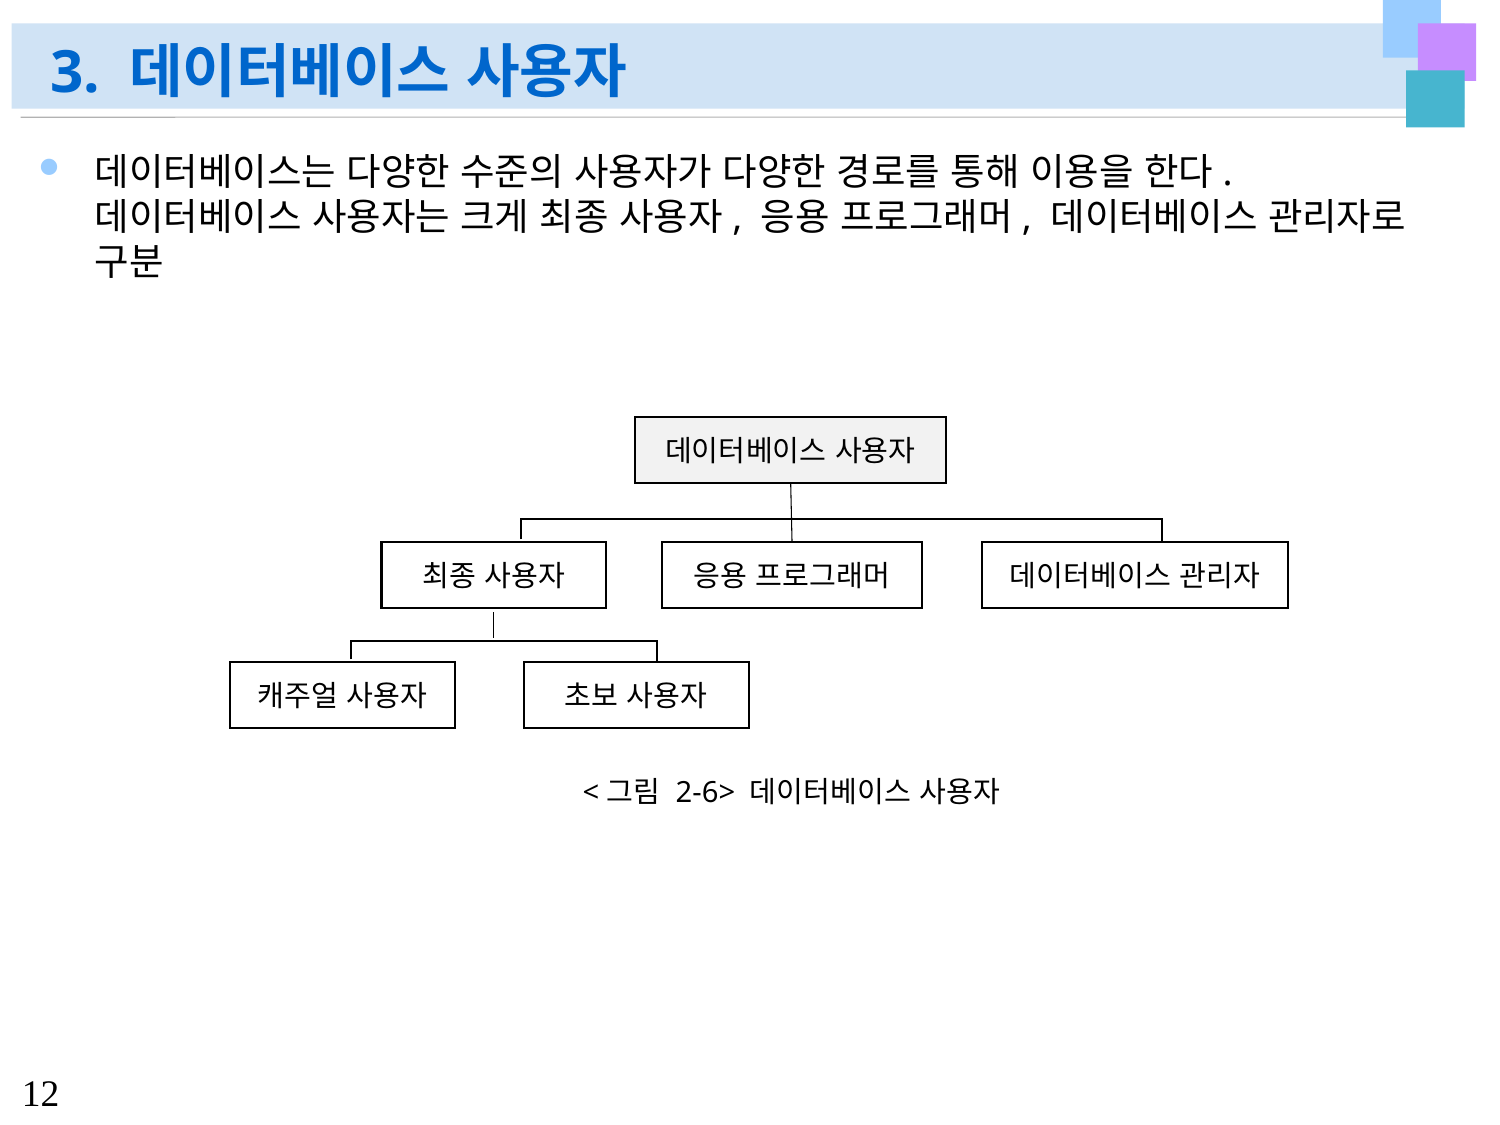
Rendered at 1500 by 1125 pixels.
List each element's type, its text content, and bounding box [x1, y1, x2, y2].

text_box 데이터베이스 사용자 [635, 417, 946, 484]
text_box [796, 518, 1162, 543]
text_box [521, 518, 785, 541]
text_box [351, 640, 657, 663]
text_box 데이터베이스 관리자 [981, 542, 1289, 609]
text_box 캐주얼 사용자 [230, 662, 456, 728]
text_box 초보 사용자 [523, 662, 749, 728]
title 3. 데이터베이스 사용자 [34, 25, 1383, 114]
text_box <그림 2-6> 데이터베이스 사용자 [567, 766, 1017, 816]
text_box 응용 프로그래머 [661, 542, 923, 609]
list 데이터베이스는 다양한 수준의 사용자가 다양한 경로를 통해 이용을 한다. 데이터베이스 사용자는 크게 최종 사용자, 응용 프로그래머, 데이터베이스 관리자로 구분 [23, 140, 1466, 1044]
text_box 최종 사용자 [381, 542, 607, 609]
